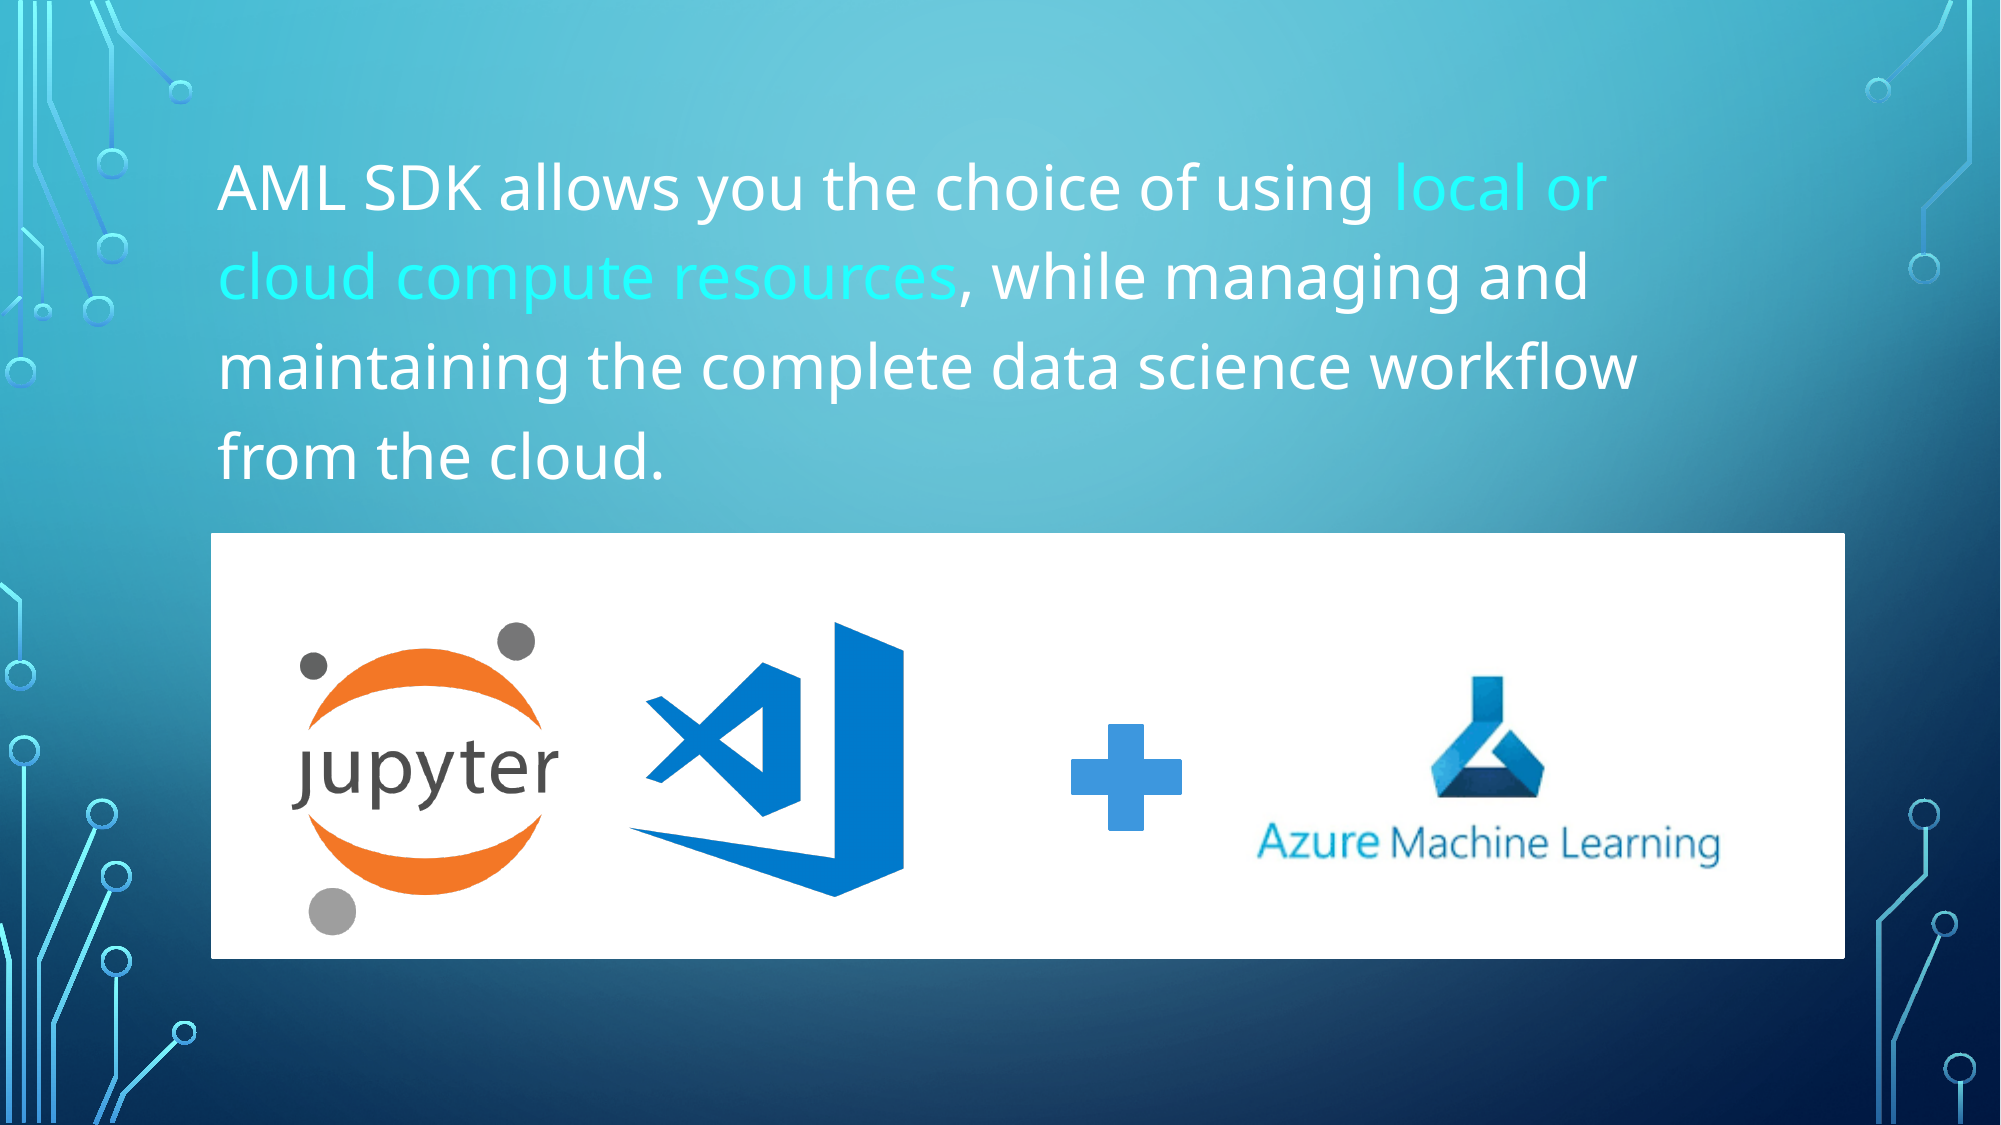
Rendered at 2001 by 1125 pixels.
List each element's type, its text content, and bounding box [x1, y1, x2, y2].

picture [1153, 594, 1804, 897]
picture [288, 618, 563, 937]
text_box [211, 533, 1845, 959]
picture [627, 622, 904, 897]
text_box [1071, 724, 1153, 831]
list AML SDK allows you the choice of using local or cloud compute resources, while managing and maintaining the complete data science workflow from the cloud. [202, 125, 1797, 707]
